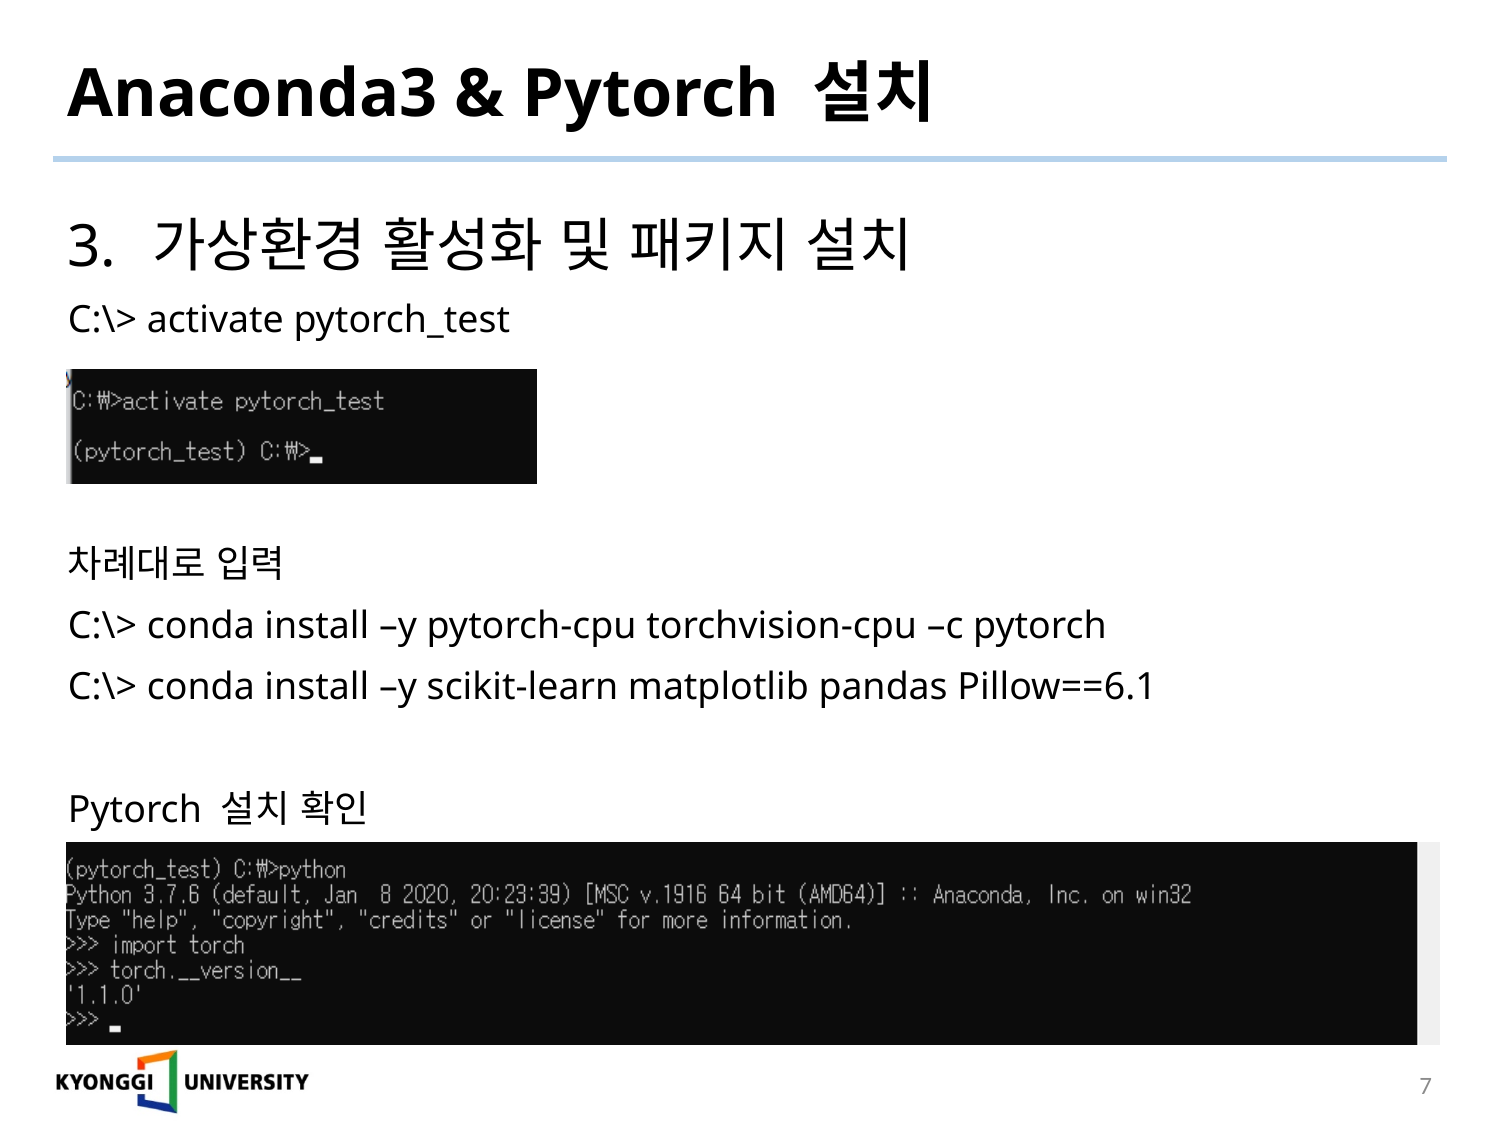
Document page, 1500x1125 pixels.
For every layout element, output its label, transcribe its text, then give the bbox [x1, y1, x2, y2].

picture [51, 842, 1440, 1124]
list 가상환경 활성화 및 패키지 설치 C:\> activate pytorch_test 차례대로 입력 C:\> conda install –y pytorch-cpu torchvision-cpu –c pytorch C:\> conda install –y scikit-learn matplotlib pandas Pillow==6.1 Pytorch 설치 확인 [52, 208, 1448, 1035]
title Anaconda3 & Pytorch 설치 [52, 32, 1448, 158]
slide_number 7 [1059, 1054, 1448, 1115]
picture [66, 369, 537, 484]
